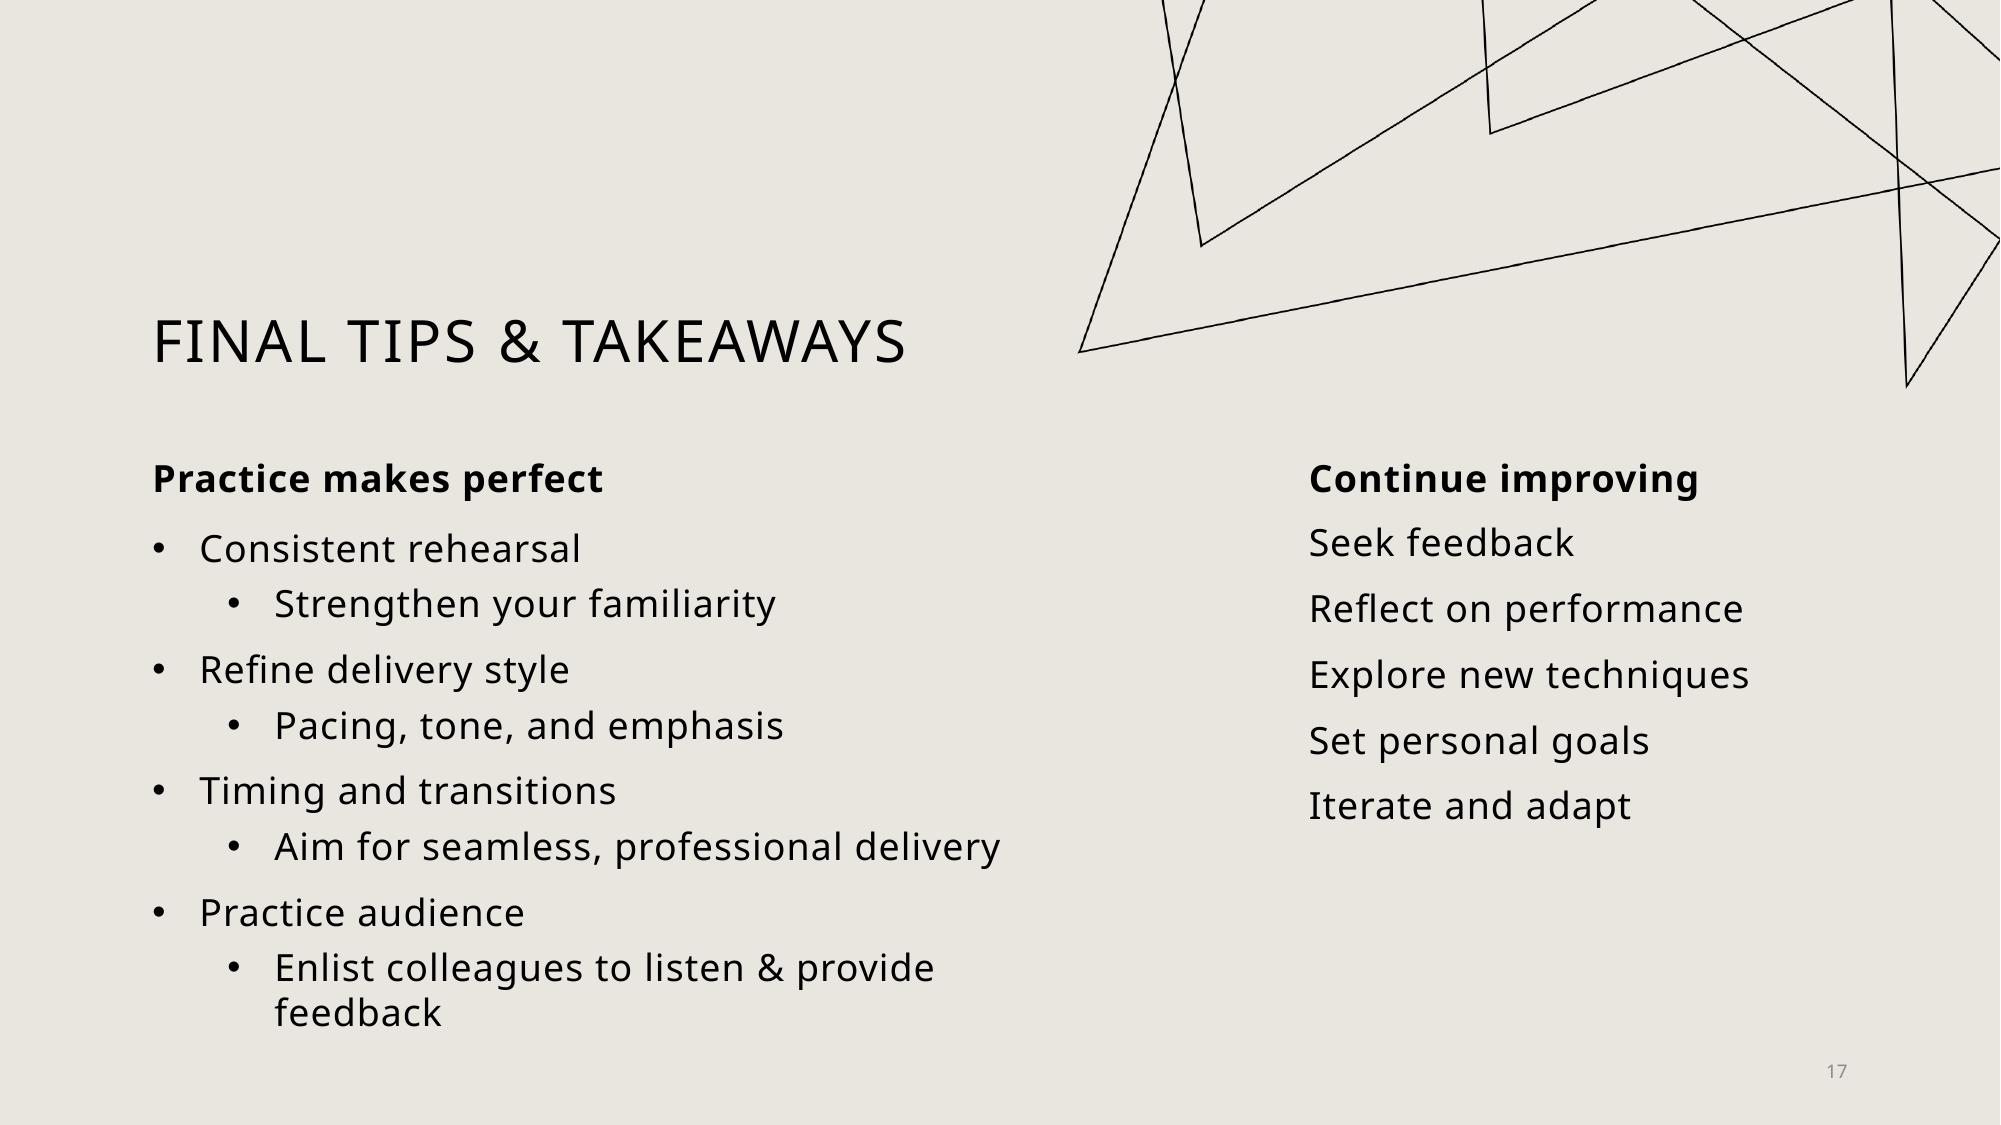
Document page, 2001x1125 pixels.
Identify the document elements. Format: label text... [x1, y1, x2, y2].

picture [1034, 0, 2000, 389]
title Final tips & takeaways [137, 55, 1066, 384]
list Seek feedback Reflect on performance Explore new techniques Set personal goals Iterate and adapt [1293, 519, 1941, 1017]
list Consistent rehearsal Strengthen your familiarity Refine delivery style Pacing, tone, and emphasis Timing and transitions Aim for seamless, professional delivery Practice audience Enlist colleagues to listen & provide feedback [137, 517, 1078, 1015]
list Practice makes perfect [137, 443, 1078, 517]
slide_number 17 [1412, 1042, 1863, 1103]
list Continue improving [1293, 443, 1941, 518]
